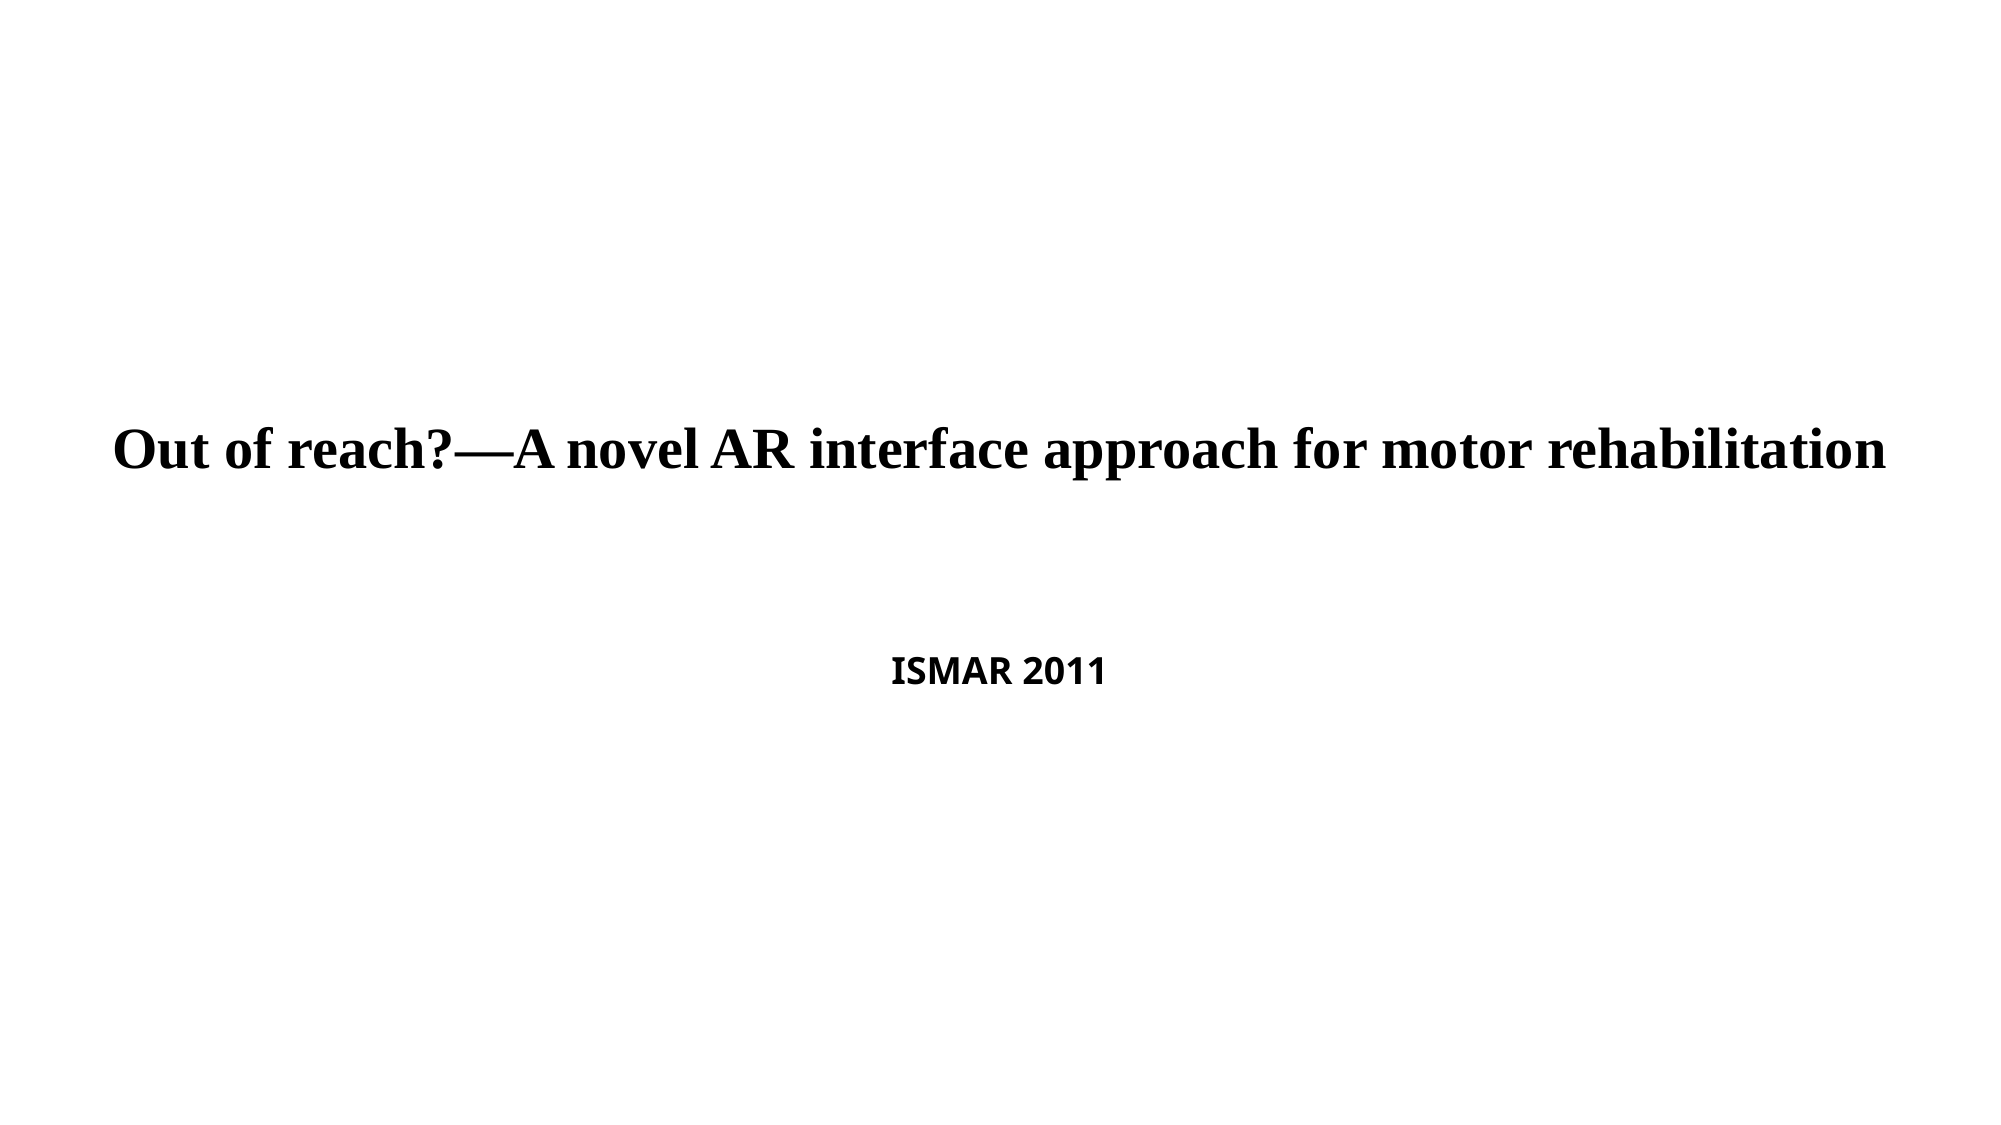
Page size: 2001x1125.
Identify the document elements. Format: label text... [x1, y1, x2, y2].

text_box Out of reach?—A novel AR interface approach for motor rehabilitation [0, 402, 2000, 488]
text_box ISMAR 2011 [876, 639, 1124, 700]
